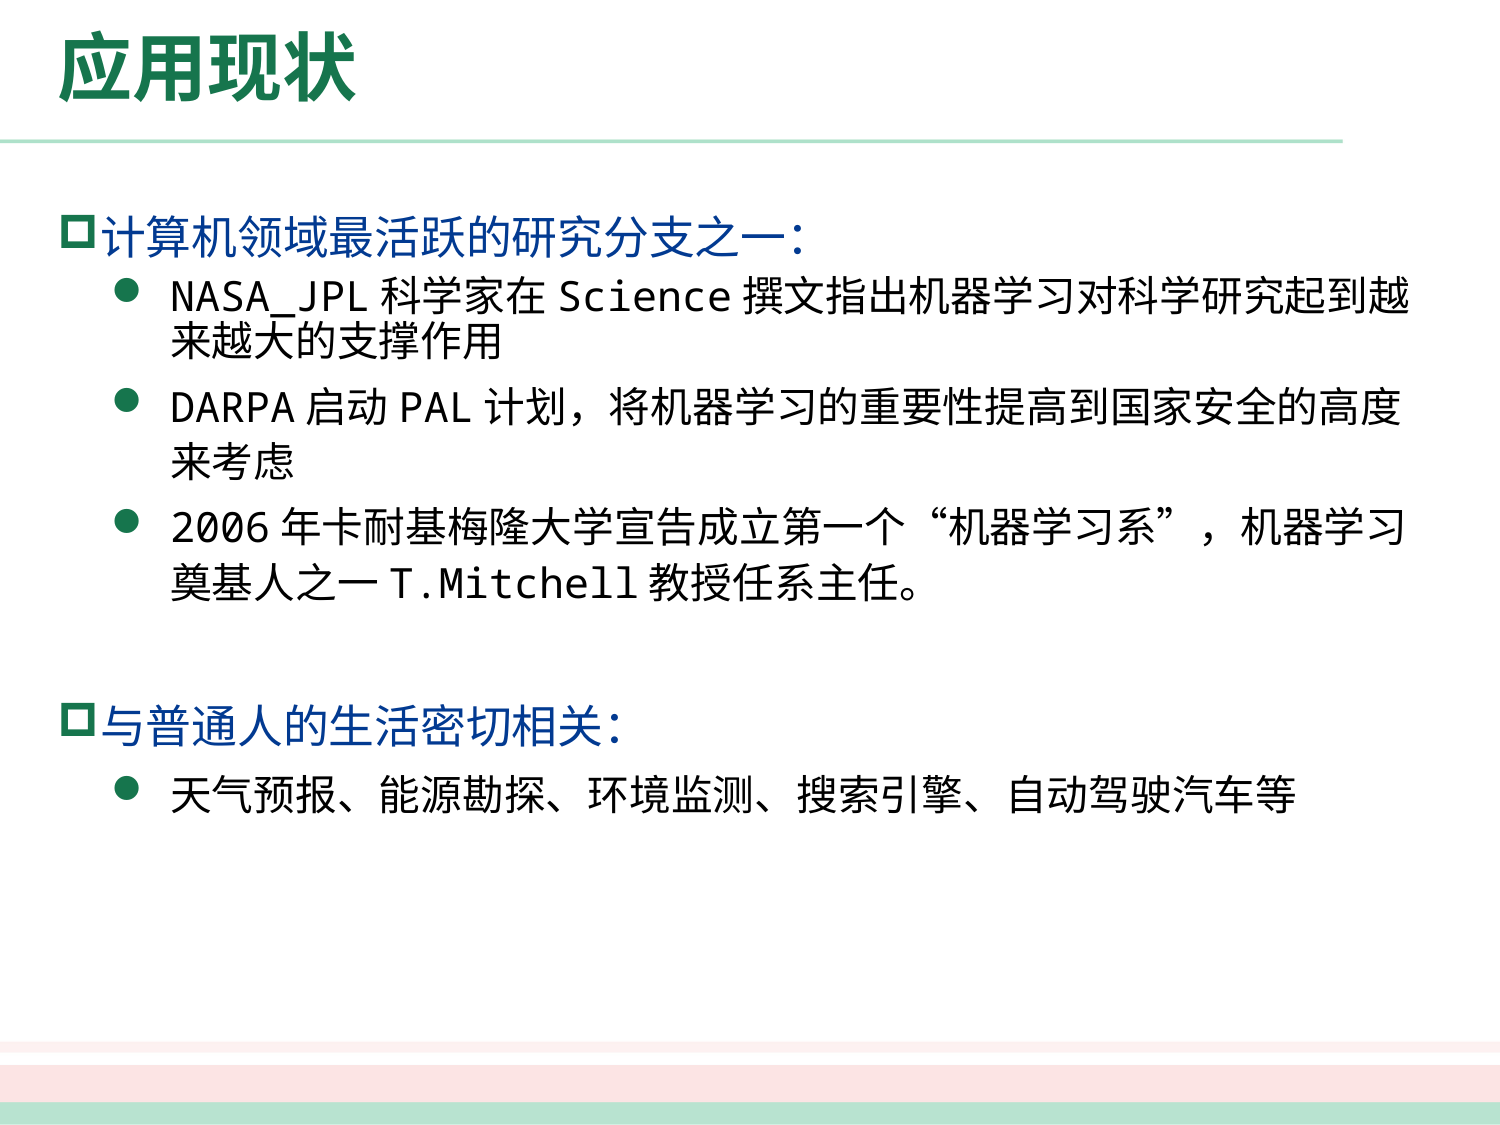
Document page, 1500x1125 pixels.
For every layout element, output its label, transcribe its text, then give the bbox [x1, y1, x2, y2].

picture [0, 0, 1500, 1125]
list 计算机领域最活跃的研究分支之一： NASA_JPL科学家在Science撰文指出机器学习对科学研究起到越来越大的支撑作用 DARPA启动PAL计划，将机器学习的重要性提高到国家安全的高度来考虑 2006年卡耐基梅隆大学宣告成立第一个“机器学习系”，机器学习奠基人之一T.Mitchell教授任系主任。 与普通人的生活密切相关： 天气预报、能源勘探、环境监测、搜索引擎、自动驾驶汽车等 [42, 207, 1457, 927]
title 应用现状 [42, 7, 1337, 135]
